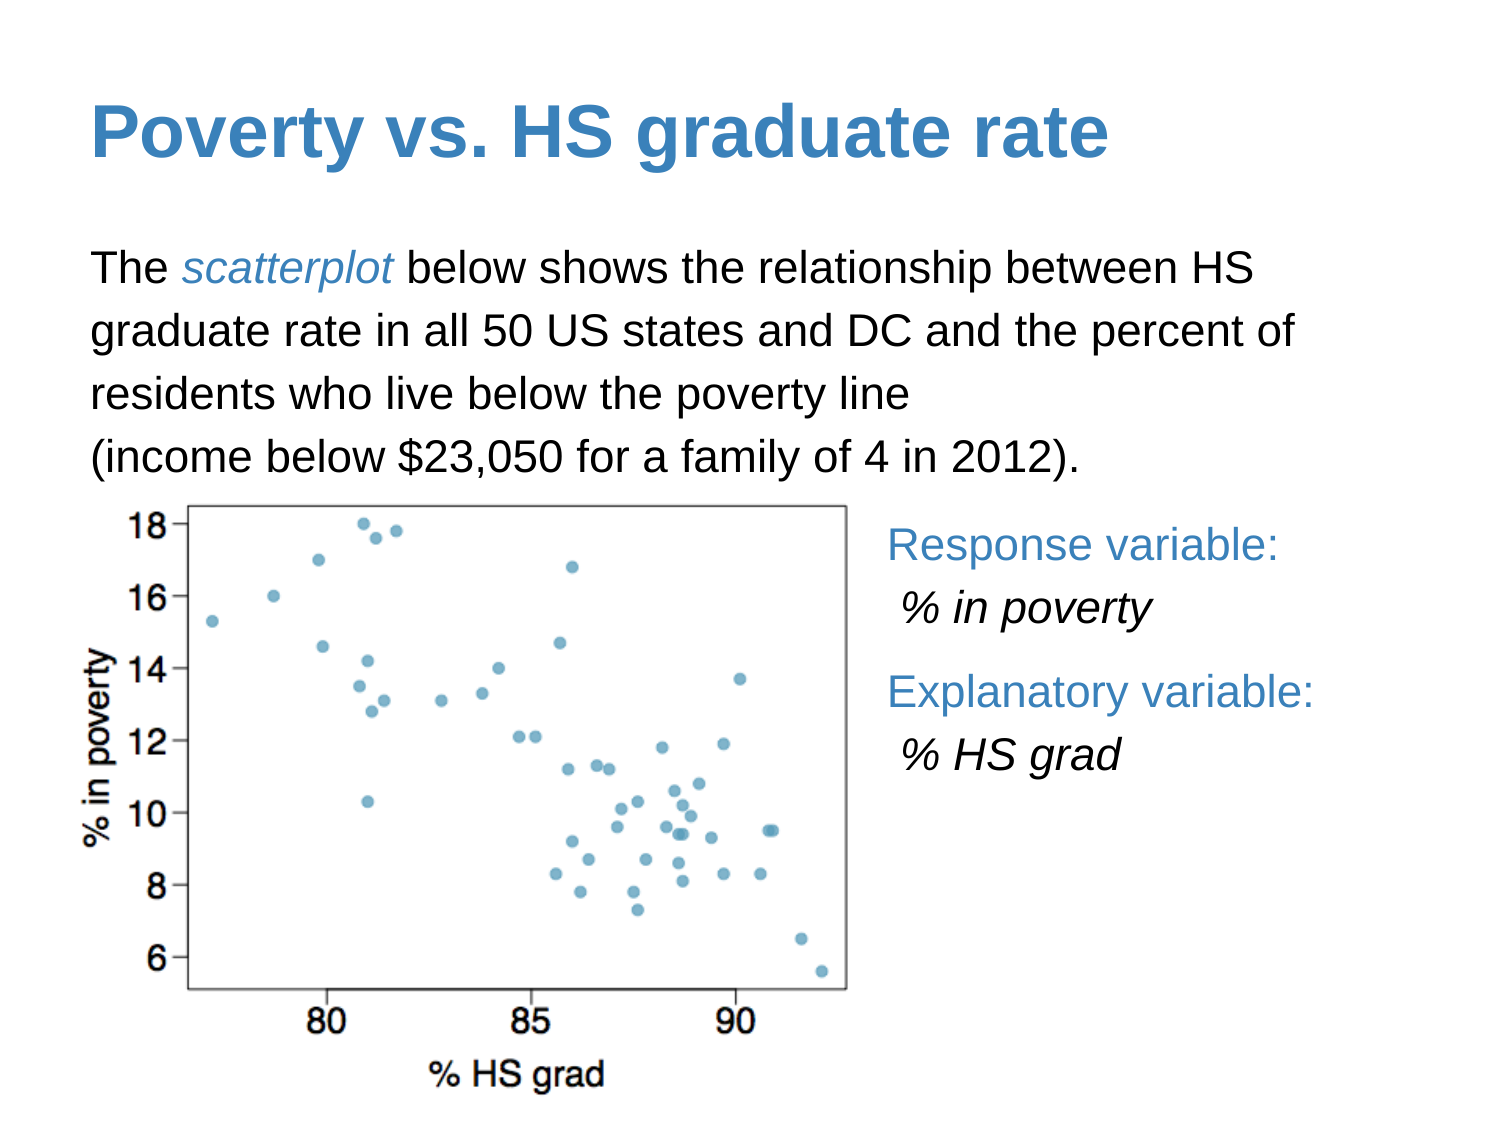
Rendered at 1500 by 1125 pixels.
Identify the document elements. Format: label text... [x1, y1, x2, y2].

list The scatterplot below shows the relationship between HS graduate rate in all 50 US states and DC and the percent of residents who live below the poverty line (income below $23,050 for a family of 4 in 2012). [75, 214, 1359, 532]
list Response variable: % in poverty Explanatory variable: % HS grad [871, 490, 1417, 1101]
title Poverty vs. HS graduate rate [75, 0, 1425, 188]
picture [64, 490, 862, 1101]
